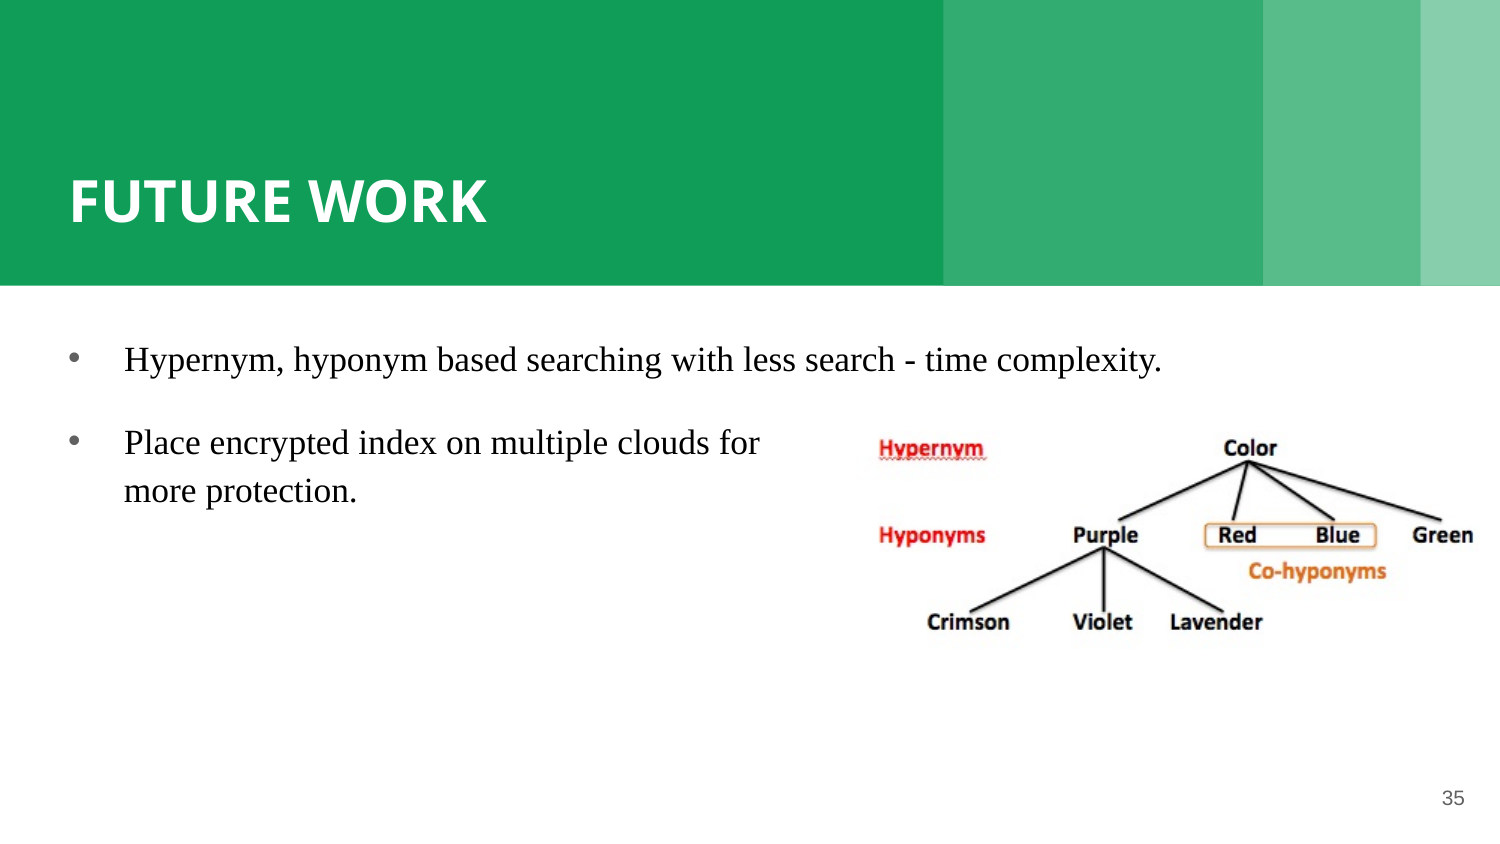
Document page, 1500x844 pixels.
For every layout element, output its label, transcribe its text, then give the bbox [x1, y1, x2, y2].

title FUTURE WORK [53, 24, 914, 250]
list Hypernym, hyponym based searching with less search - time complexity. Place encrypted index on multiple clouds for more protection. [53, 315, 1447, 759]
picture [856, 384, 1500, 663]
slide_number 35 [1389, 764, 1480, 830]
